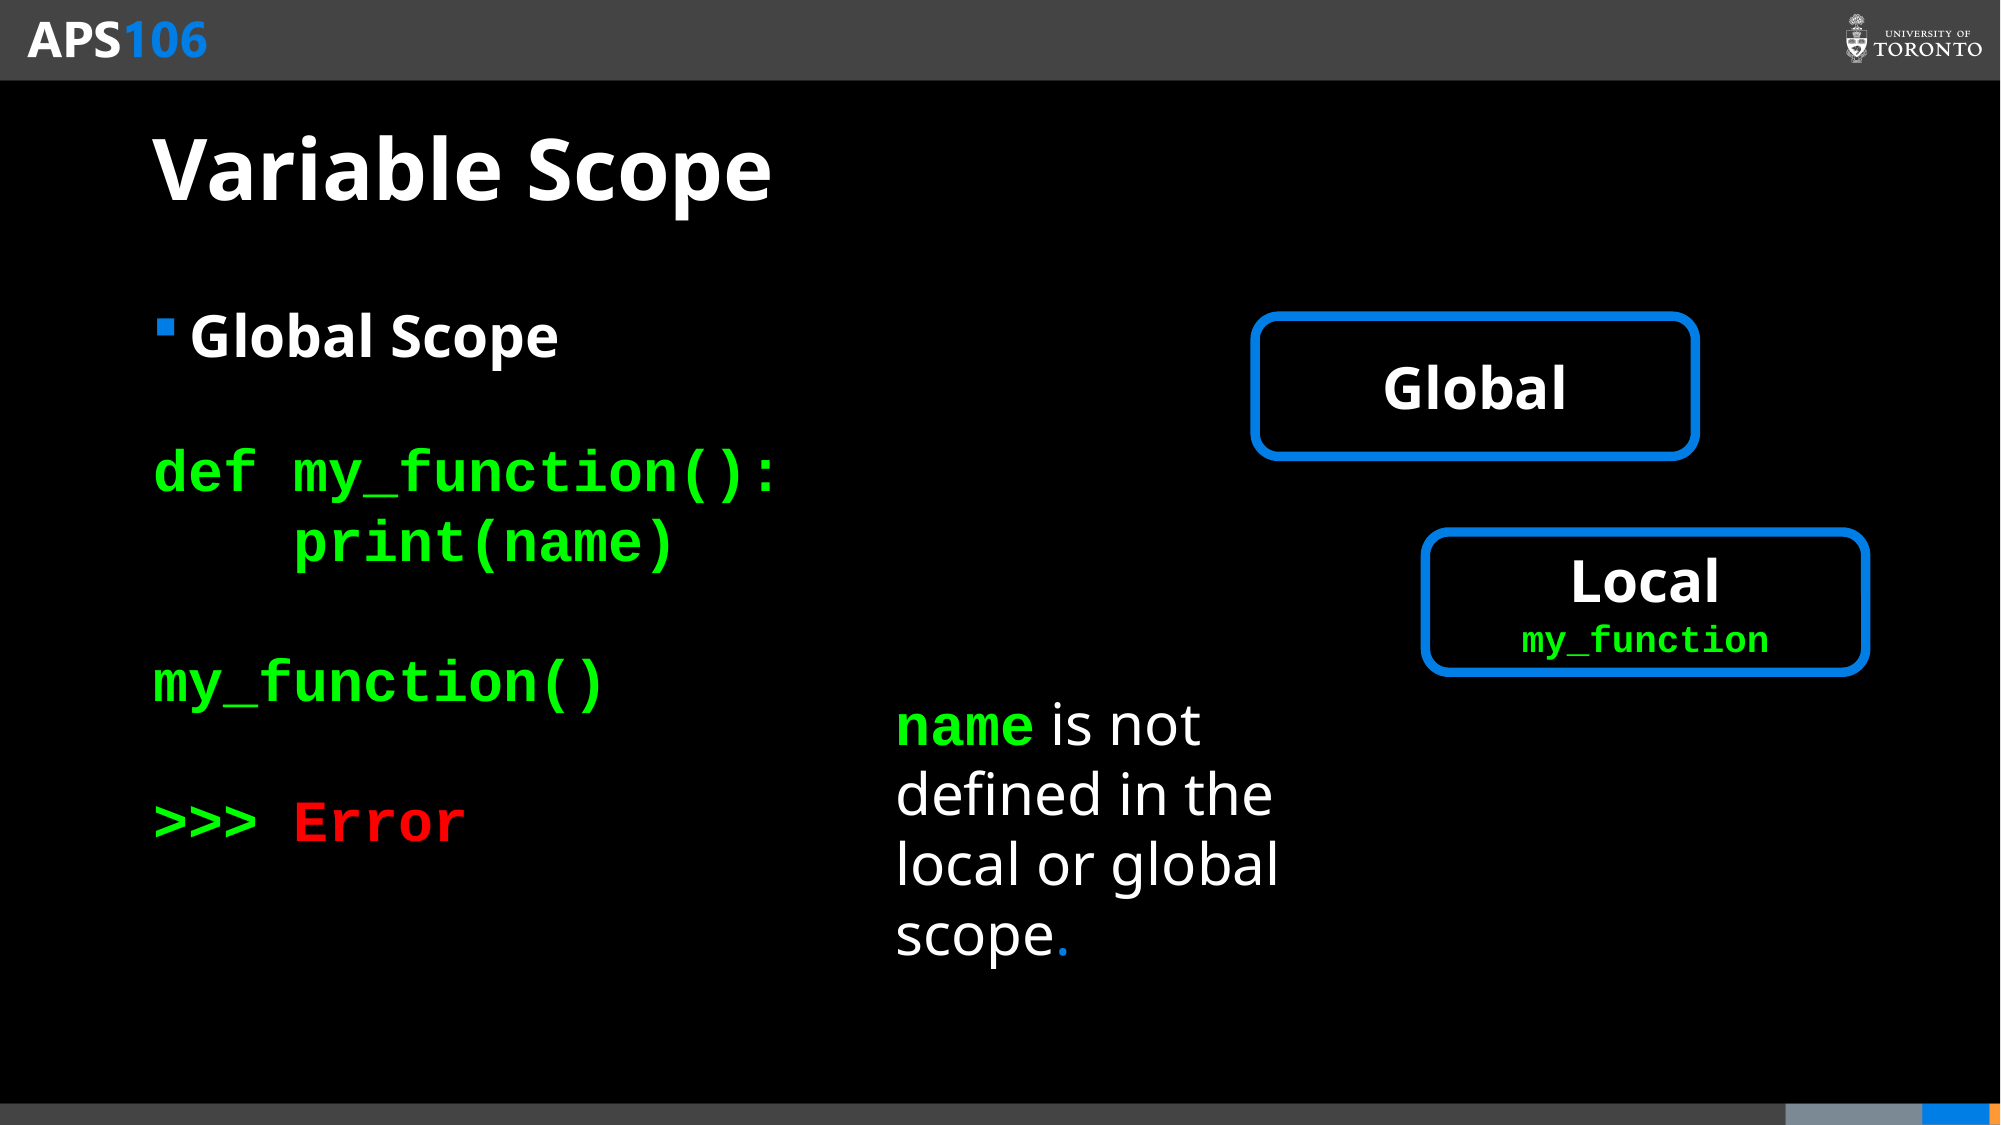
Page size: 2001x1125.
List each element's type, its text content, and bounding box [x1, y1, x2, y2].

picture [0, 0, 2001, 1125]
title Variable Scope [137, 119, 1863, 227]
text_box def my_function(): print(name) my_function() >>> Error [139, 425, 799, 930]
list Global Scope [137, 299, 1255, 834]
text_box Local my_function [1424, 530, 1867, 674]
text_box Global [1255, 315, 1697, 458]
text_box name is not defined in the local or global scope. [880, 679, 1368, 975]
